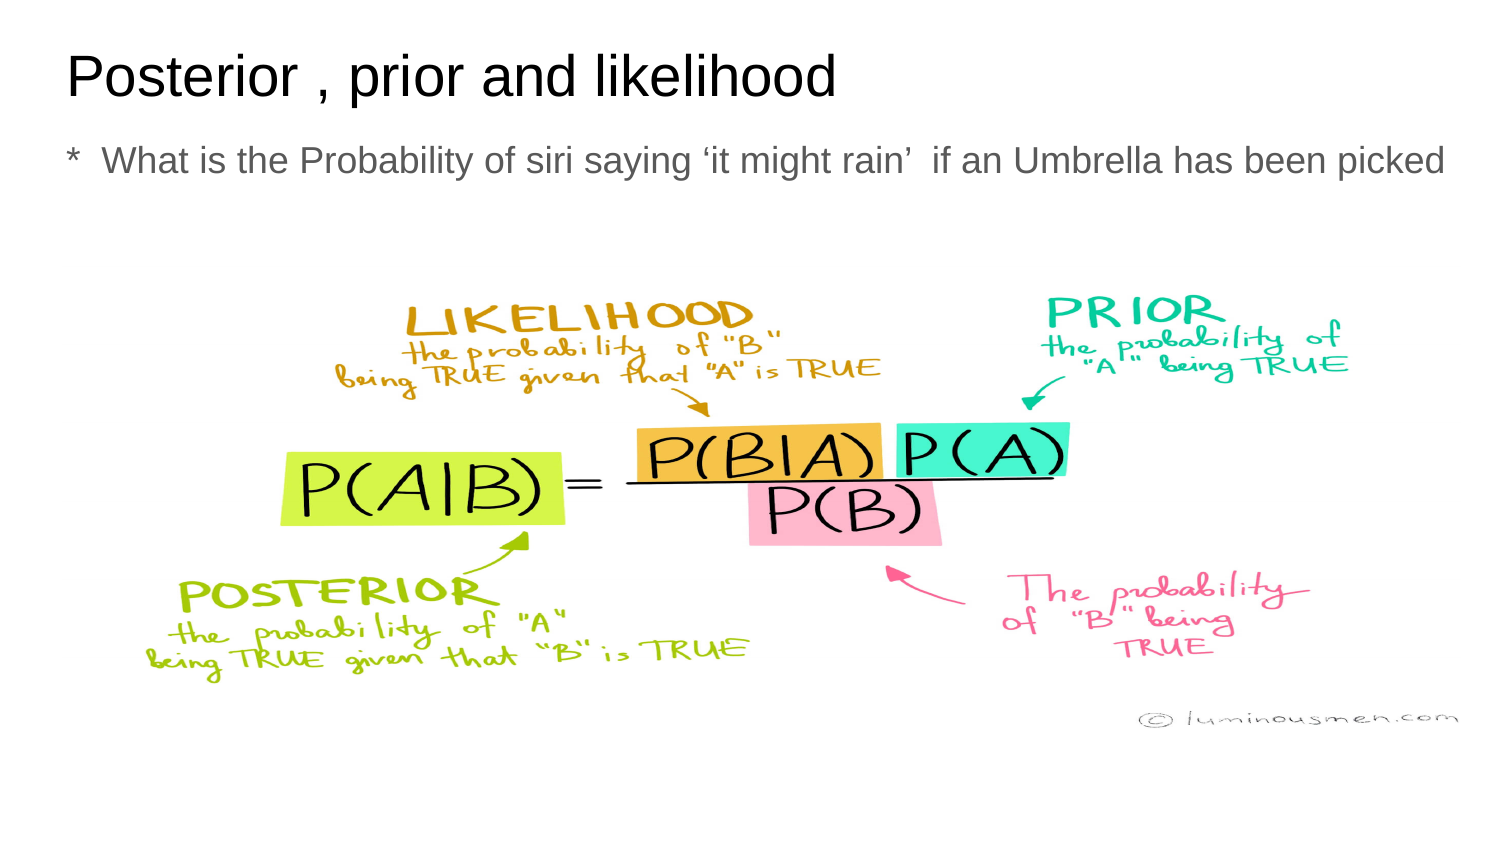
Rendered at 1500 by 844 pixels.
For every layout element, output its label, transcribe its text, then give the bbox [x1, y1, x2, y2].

list * What is the Probability of siri saying ‘it might rain’ if an Umbrella has been picked up? It is called Posterior probability . [51, 114, 1472, 675]
picture [62, 265, 1461, 736]
title Posterior , prior and likelihood [51, 23, 1449, 114]
